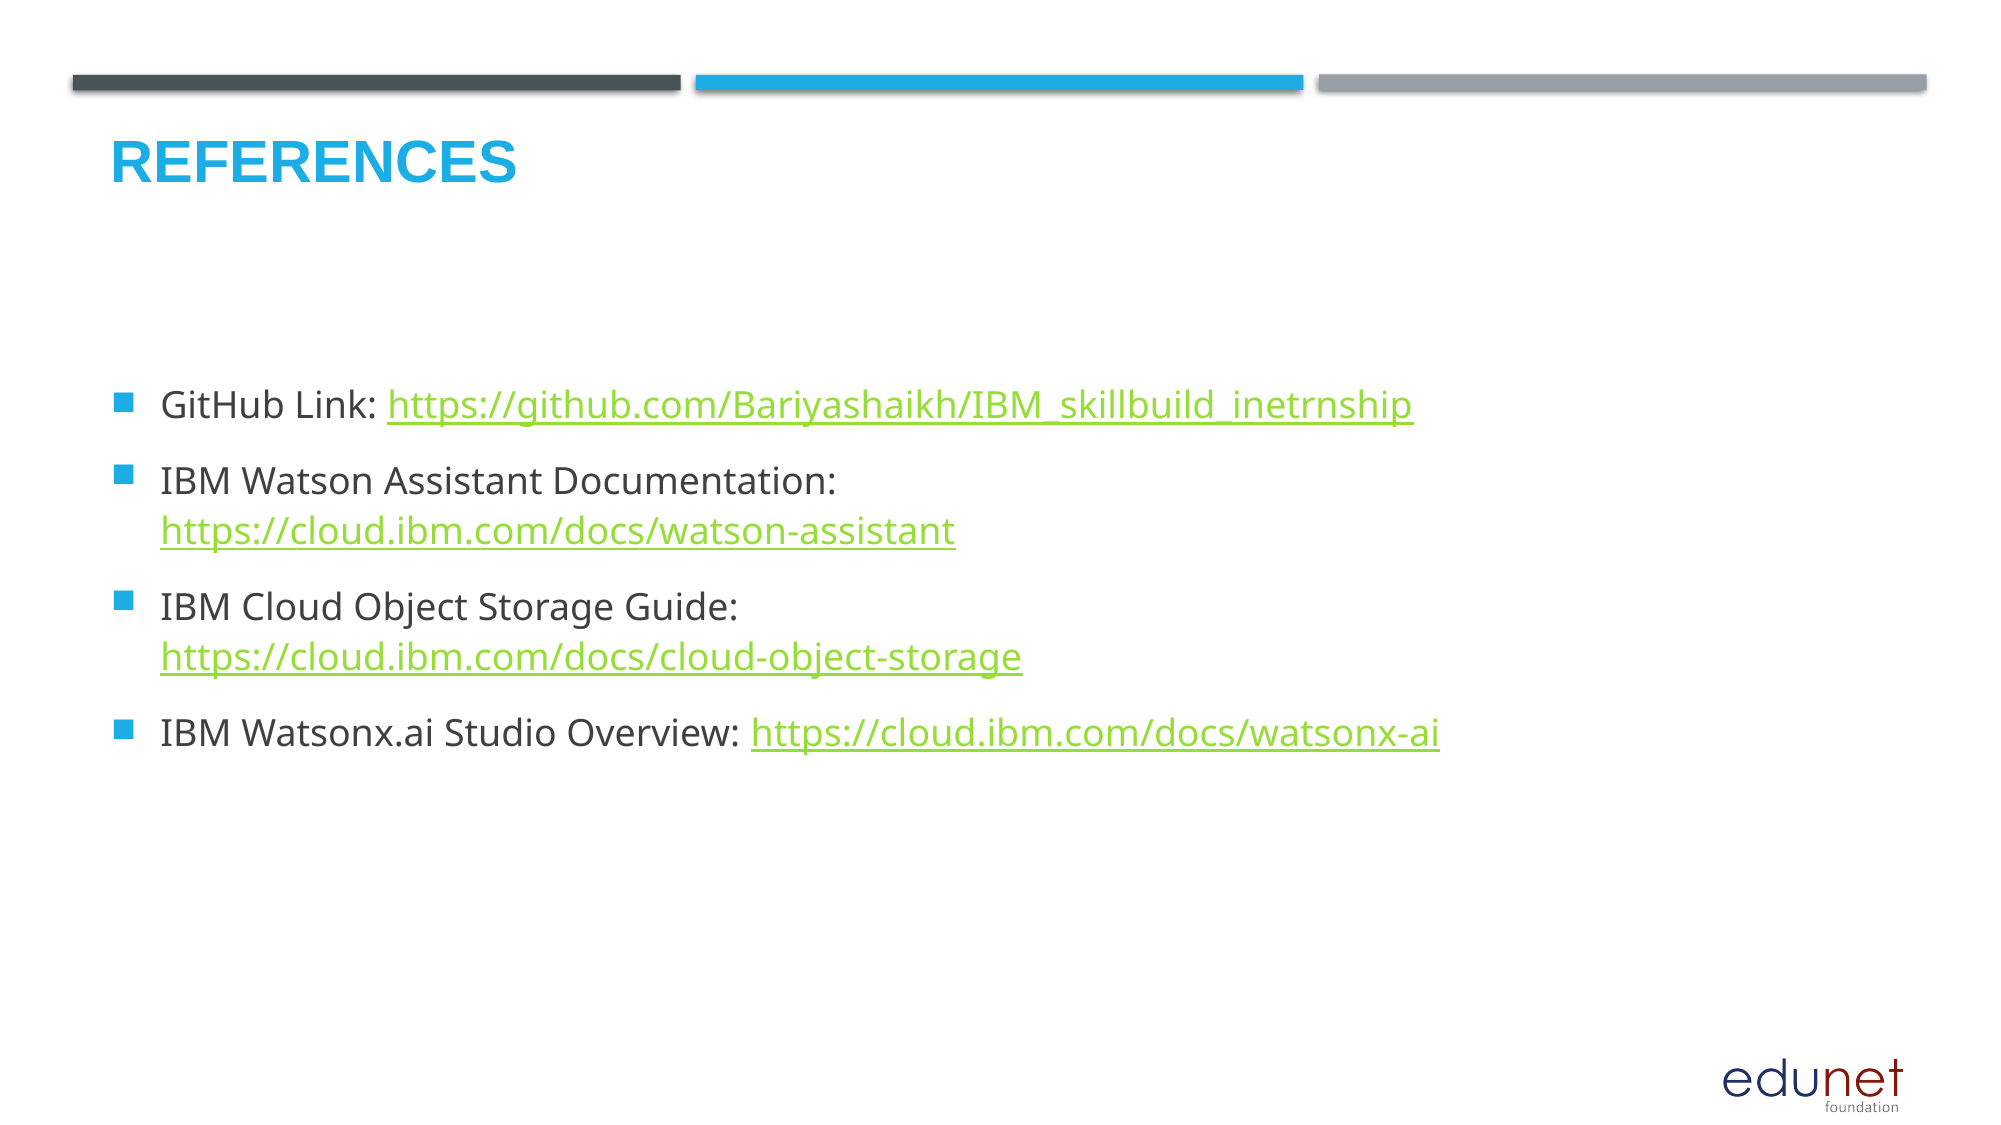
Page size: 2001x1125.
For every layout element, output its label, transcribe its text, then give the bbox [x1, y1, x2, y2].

title References [95, 115, 1905, 203]
list GitHub Link: https://github.com/Bariyashaikh/IBM_skillbuild_inetrnship IBM Watson Assistant Documentation: https://cloud.ibm.com/docs/watson-assistant IBM Cloud Object Storage Guide: https://cloud.ibm.com/docs/cloud-object-storage IBM Watsonx.ai Studio Overview: https://cloud.ibm.com/docs/watsonx-ai [95, 270, 1535, 924]
picture [1719, 1056, 1905, 1116]
